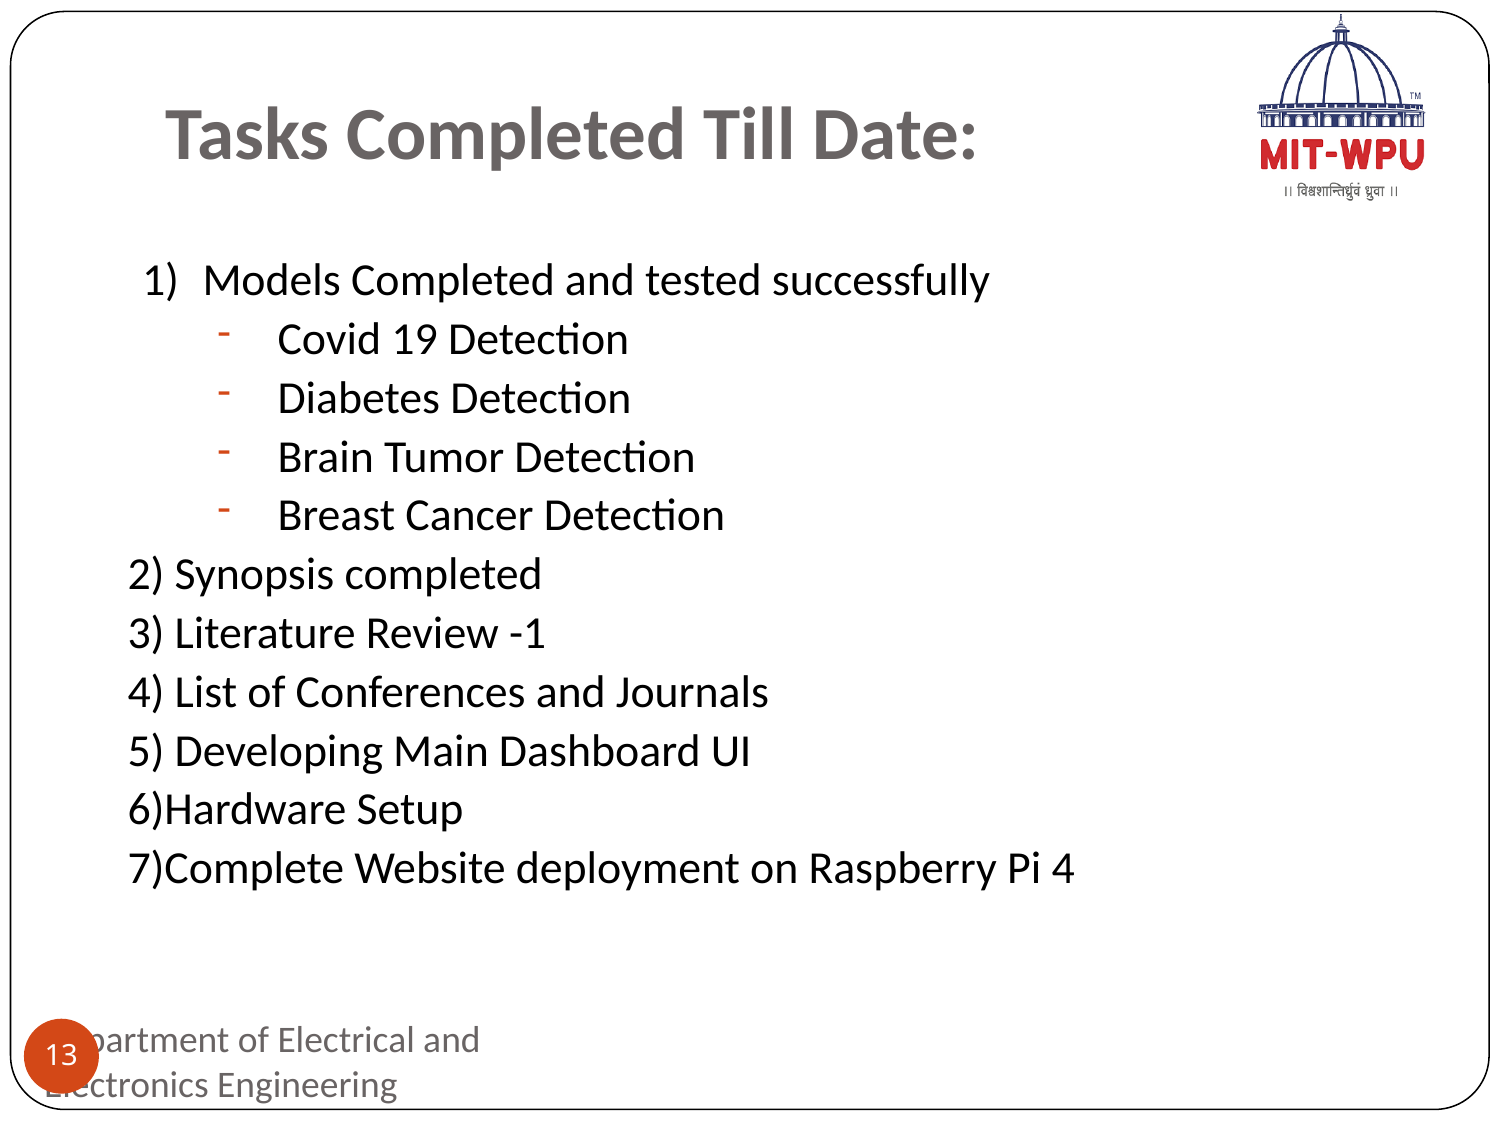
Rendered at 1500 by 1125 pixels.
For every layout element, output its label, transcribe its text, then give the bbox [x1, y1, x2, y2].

slide_number ‹#› [23, 1018, 99, 1094]
footer Department of Electrical and Electronics Engineering [29, 1012, 664, 1107]
list Models Completed and tested successfully Covid 19 Detection Diabetes Detection Brain Tumor Detection Breast Cancer Detection 2) Synopsis completed 3) Literature Review -1 4) List of Conferences and Journals 5) Developing Main Dashboard UI 6)Hardware Setup 7)Complete Website deployment on Raspberry Pi 4 [112, 238, 1388, 923]
picture [1256, 14, 1445, 203]
title Tasks Completed Till Date: [150, 69, 1251, 190]
